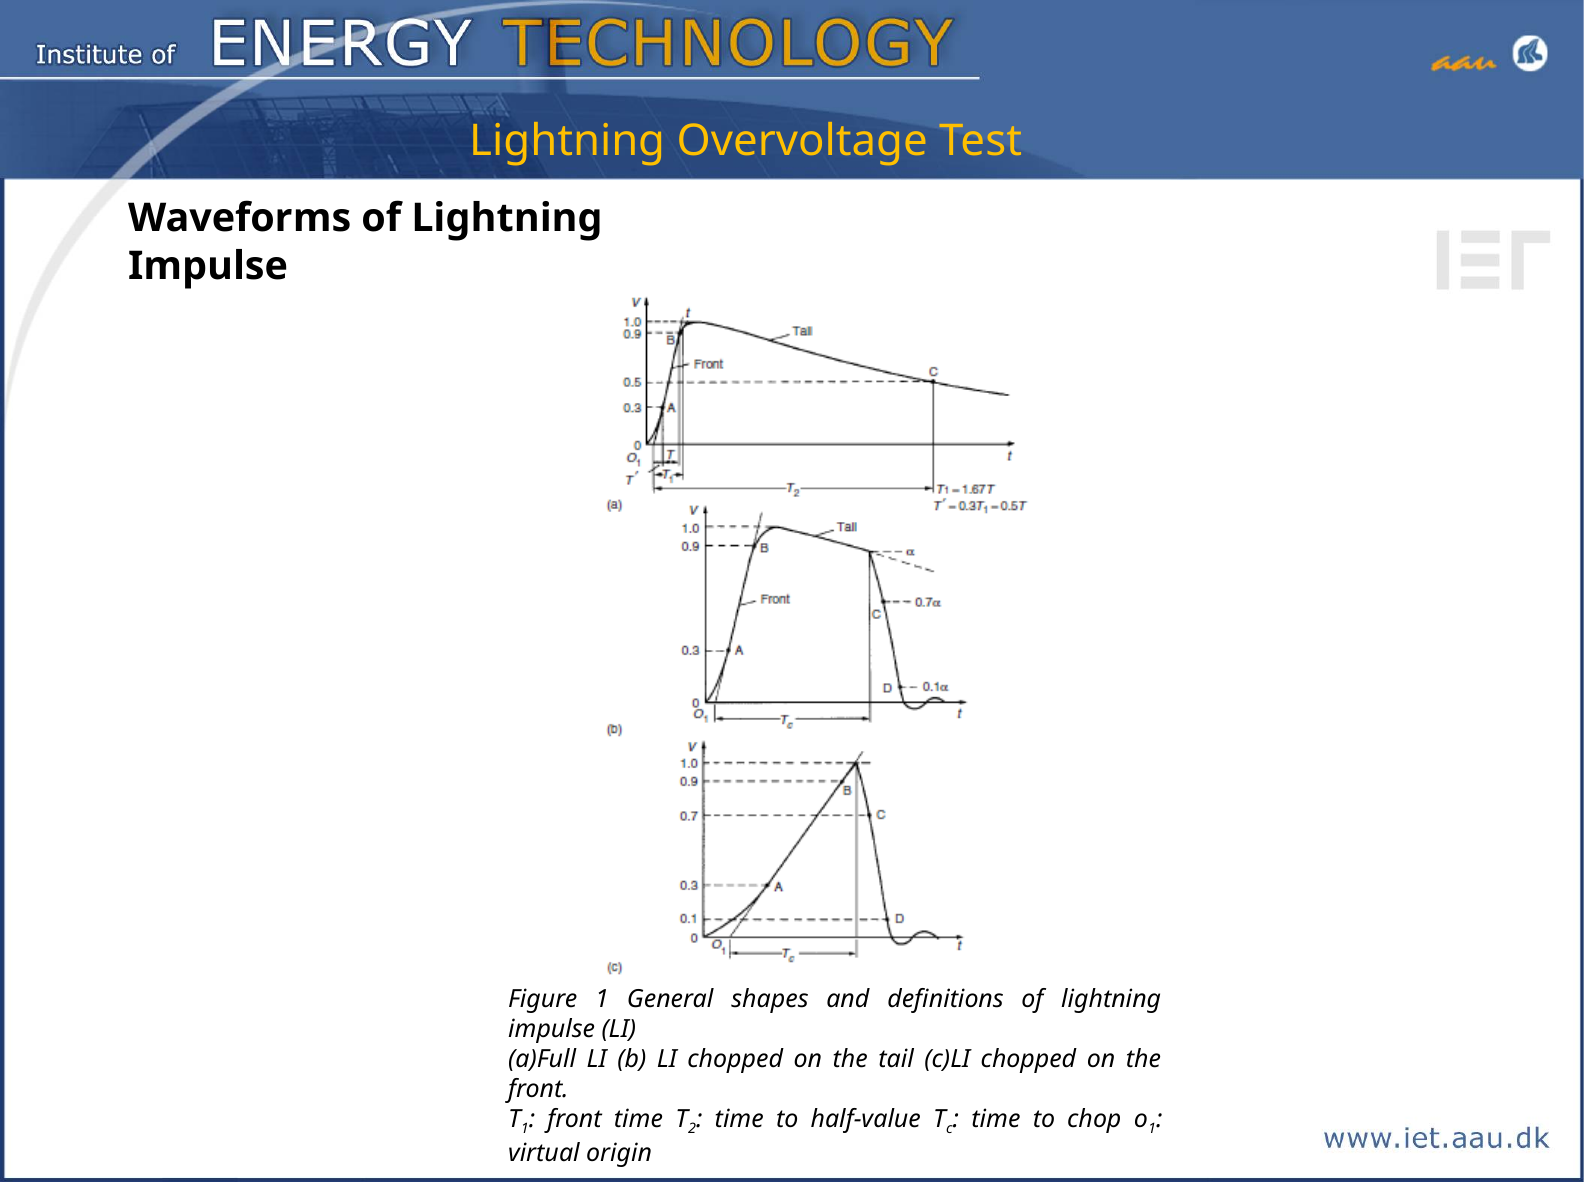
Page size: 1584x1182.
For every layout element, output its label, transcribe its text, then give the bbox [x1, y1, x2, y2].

picture [0, 0, 1584, 1182]
text_box Waveforms of Lightning Impulse [112, 184, 761, 295]
text_box Figure 1 General shapes and definitions of lightning impulse (LI) (a)Full LI (b) LI chopped on the tail (c)LI chopped on the front. T1: front time T2: time to half-value Tc: time to chop o1: virtual origin [492, 975, 1179, 1182]
text_box Lightning Overvoltage Test [122, 103, 1370, 172]
